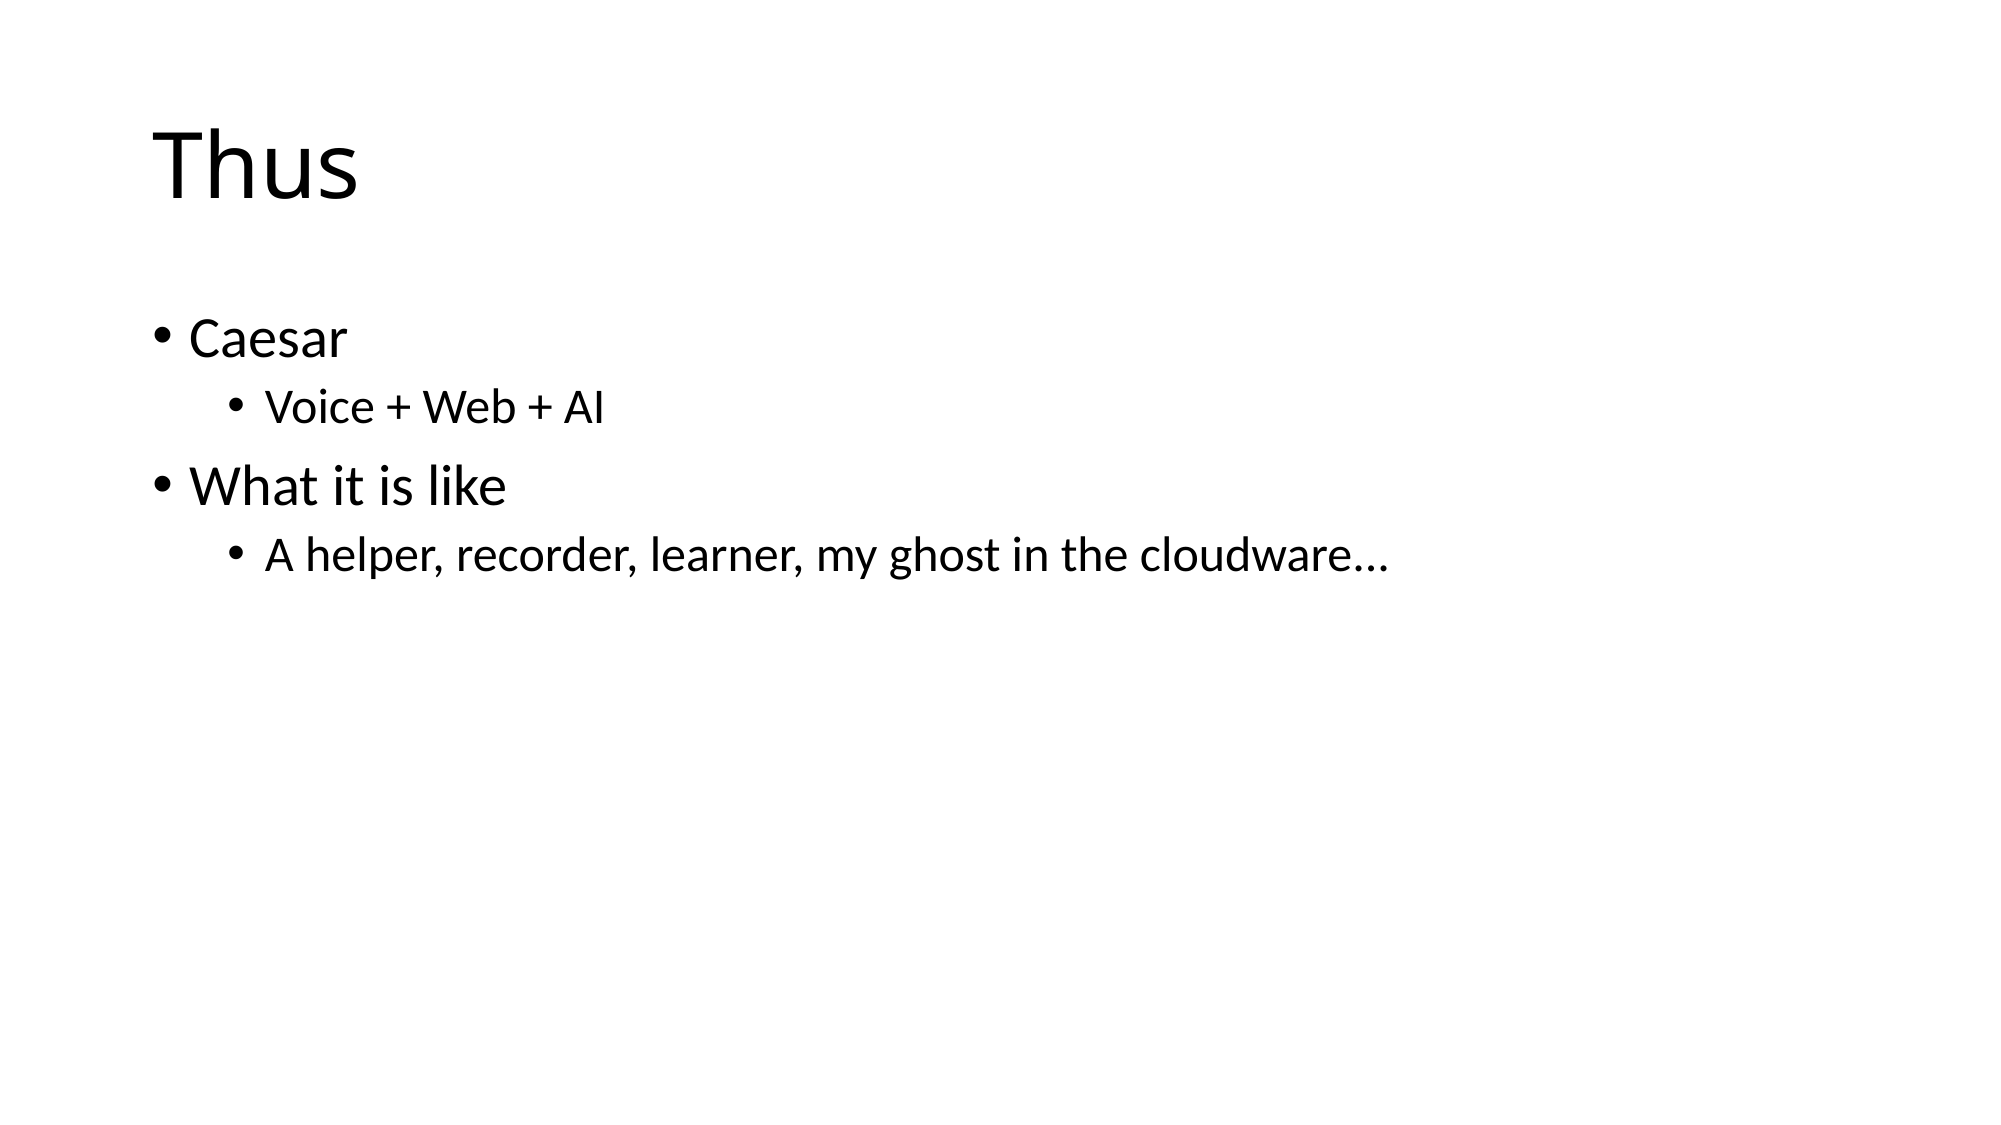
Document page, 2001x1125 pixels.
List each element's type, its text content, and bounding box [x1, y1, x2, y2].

list Caesar Voice + Web + AI What it is like A helper, recorder, learner, my ghost in the cloudware... [137, 299, 1863, 1014]
title Thus [137, 59, 1863, 278]
